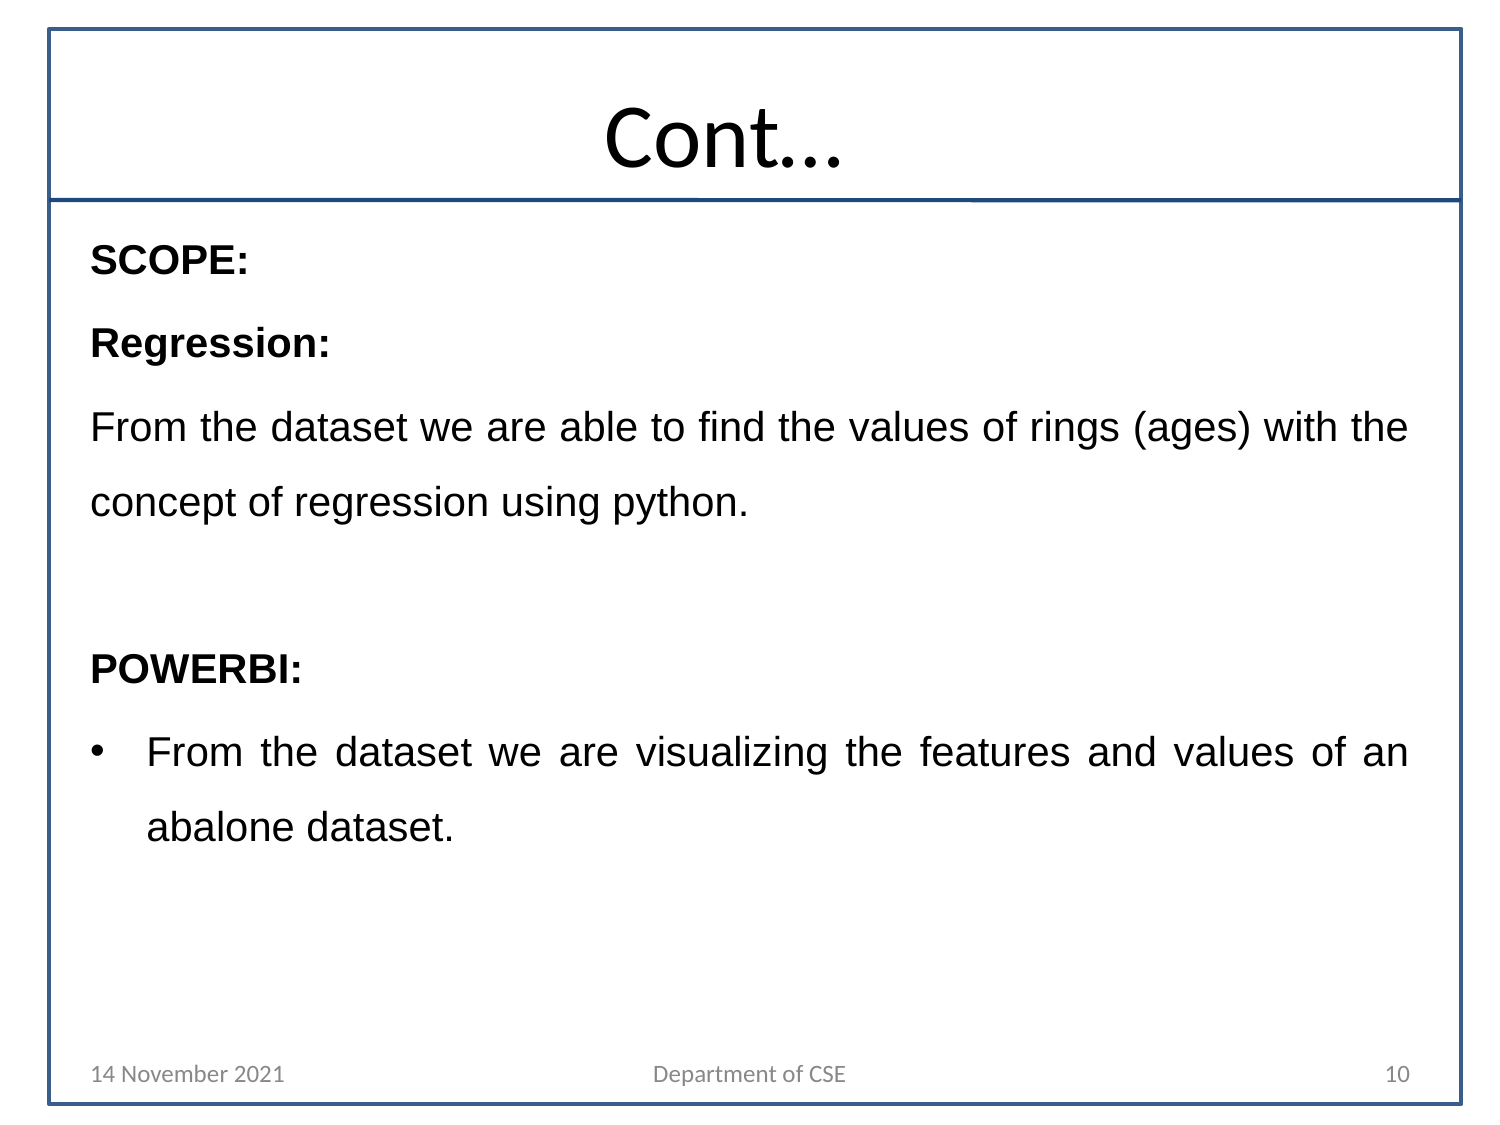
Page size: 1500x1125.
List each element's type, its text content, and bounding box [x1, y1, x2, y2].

slide_number ‹#› [1074, 1042, 1425, 1103]
title Cont… [49, 37, 1399, 225]
footer Department of CSE [512, 1042, 988, 1103]
list SCOPE: Regression: From the dataset we are able to find the values of rings (ages) with the concept of regression using python. POWERBI: From the dataset we are visualizing the features and values of an abalone dataset. [75, 200, 1425, 1043]
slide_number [75, 1042, 425, 1103]
